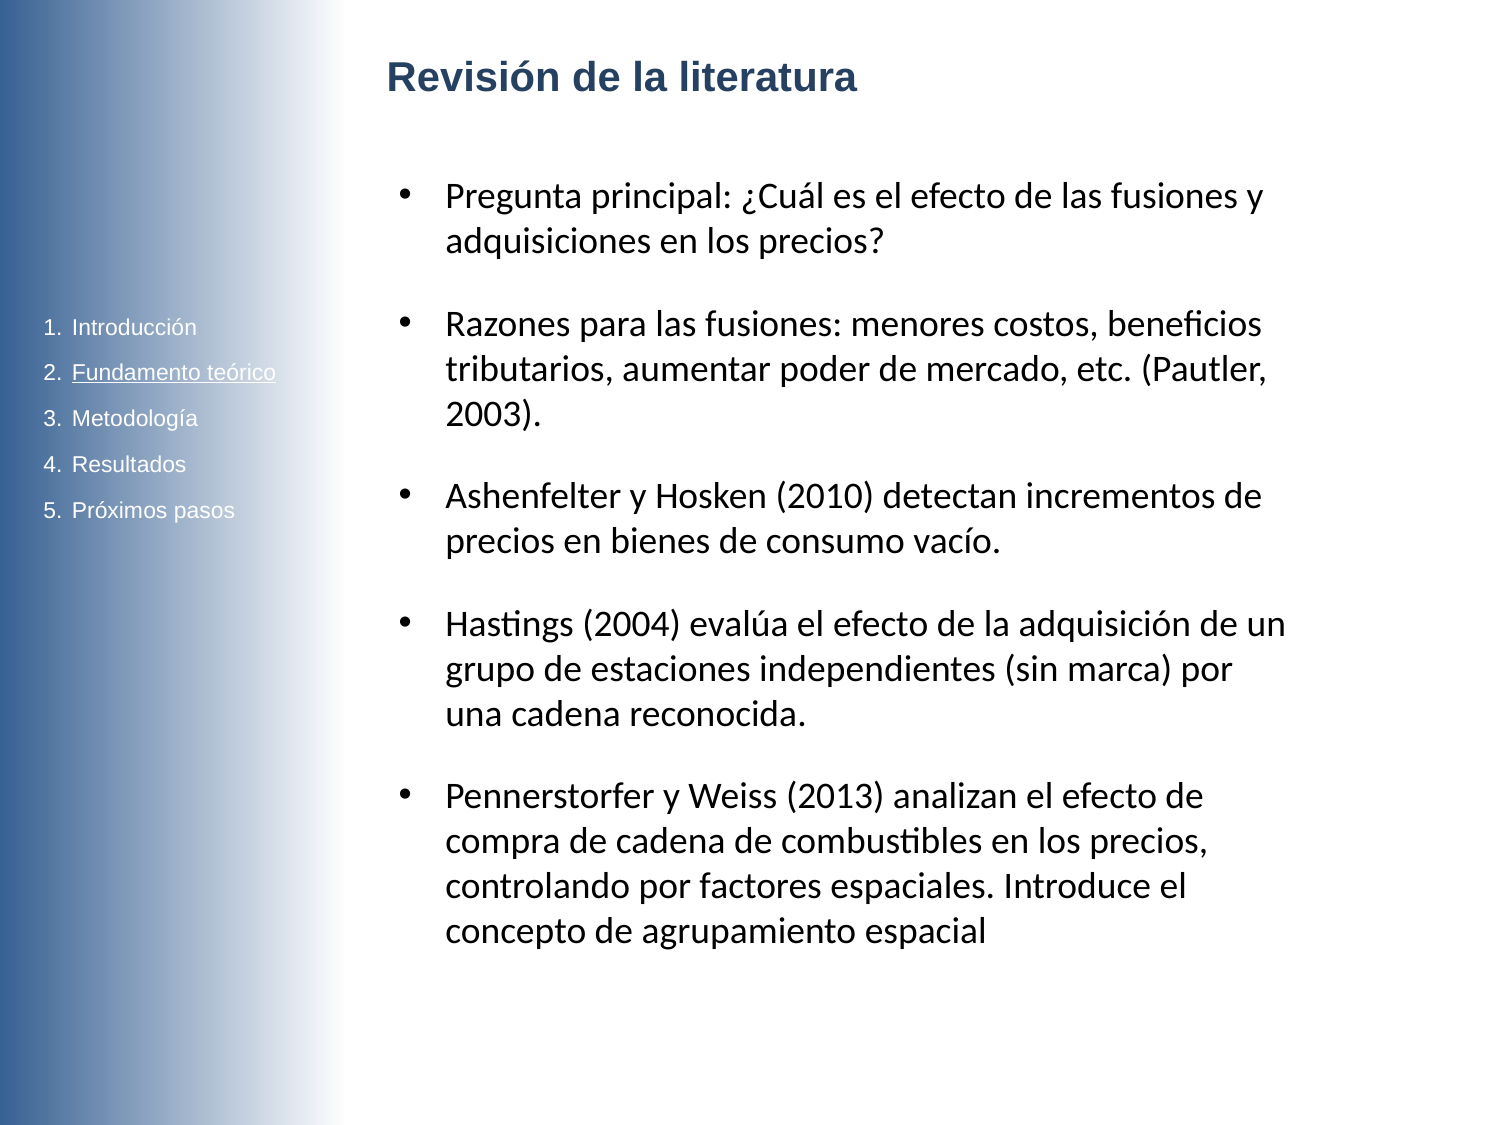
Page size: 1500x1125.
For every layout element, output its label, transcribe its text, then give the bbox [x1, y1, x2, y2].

text_box Pregunta principal: ¿Cuál es el efecto de las fusiones y adquisiciones en los precios? Razones para las fusiones: menores costos, beneficios tributarios, aumentar poder de mercado, etc. (Pautler, 2003). Ashenfelter y Hosken (2010) detectan incrementos de precios en bienes de consumo vacío. Hastings (2004) evalúa el efecto de la adquisición de un grupo de estaciones independientes (sin marca) por una cadena reconocida. Pennerstorfer y Weiss (2013) analizan el efecto de compra de cadena de combustibles en los precios, controlando por factores espaciales. Introduce el concepto de agrupamiento espacial [383, 163, 1304, 1042]
text_box Introducción Fundamento teórico Metodología Resultados Próximos pasos [28, 290, 293, 1061]
text_box Revisión de la literatura [371, 42, 1378, 108]
